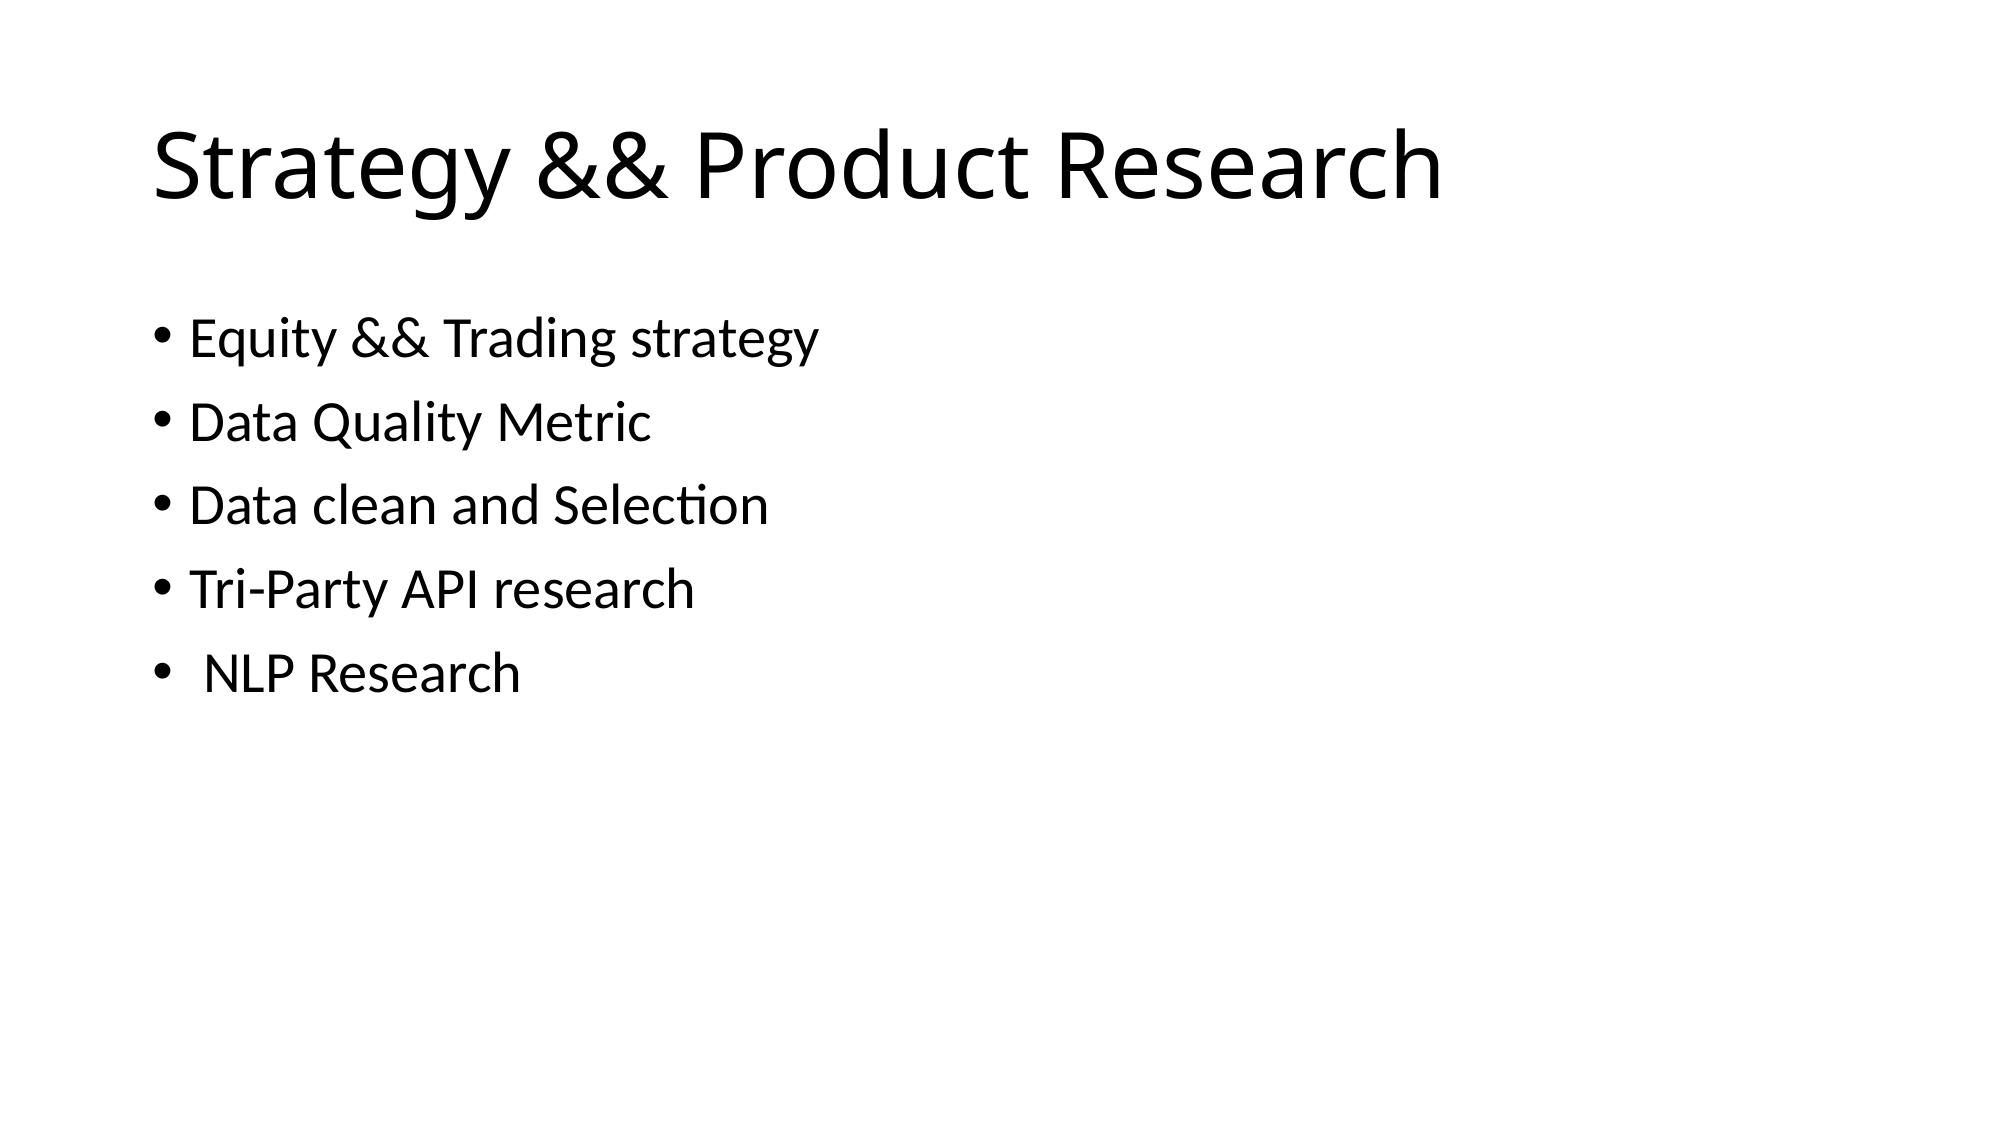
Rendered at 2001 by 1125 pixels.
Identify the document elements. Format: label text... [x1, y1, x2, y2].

list Equity && Trading strategy Data Quality Metric Data clean and Selection Tri-Party API research NLP Research [137, 299, 1863, 1014]
title Strategy && Product Research [137, 59, 1863, 278]
